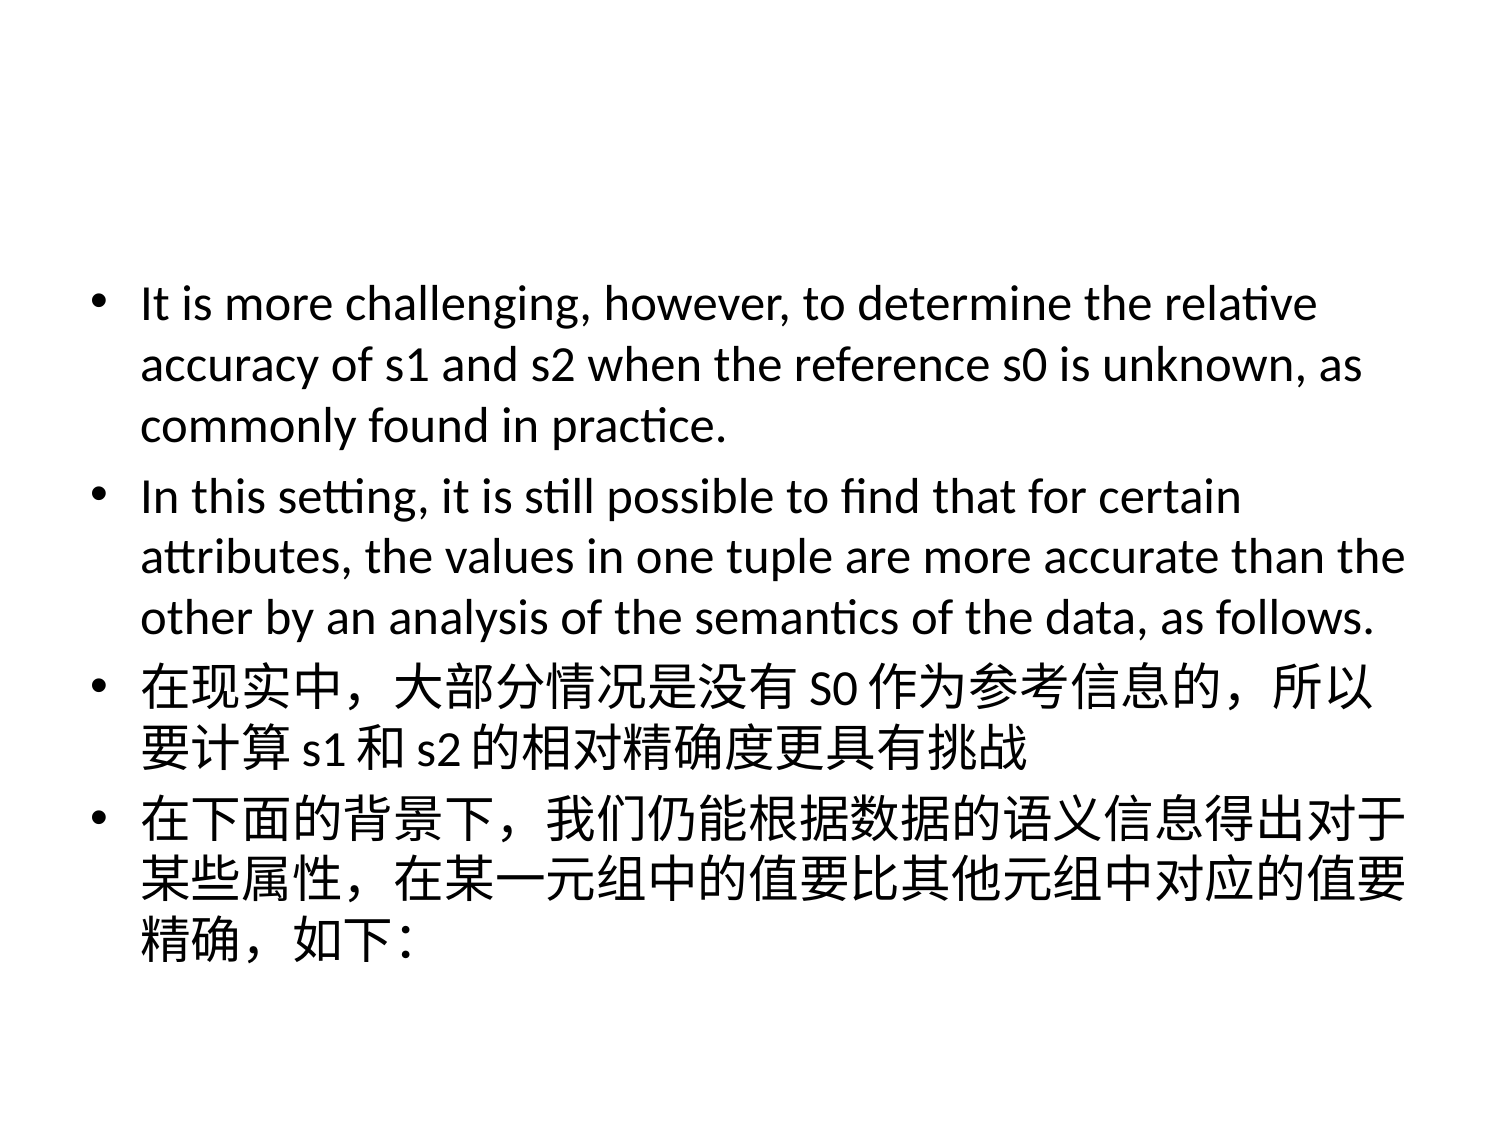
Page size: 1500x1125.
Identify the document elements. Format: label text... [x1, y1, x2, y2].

list It is more challenging, however, to determine the relative accuracy of s1 and s2 when the reference s0 is unknown, as commonly found in practice. In this setting, it is still possible to find that for certain attributes, the values in one tuple are more accurate than the other by an analysis of the semantics of the data, as follows. 在现实中，大部分情况是没有S0作为参考信息的，所以要计算s1和s2的相对精确度更具有挑战 在下面的背景下，我们仍能根据数据的语义信息得出对于某些属性，在某一元组中的值要比其他元组中对应的值要精确，如下： [75, 262, 1425, 1005]
